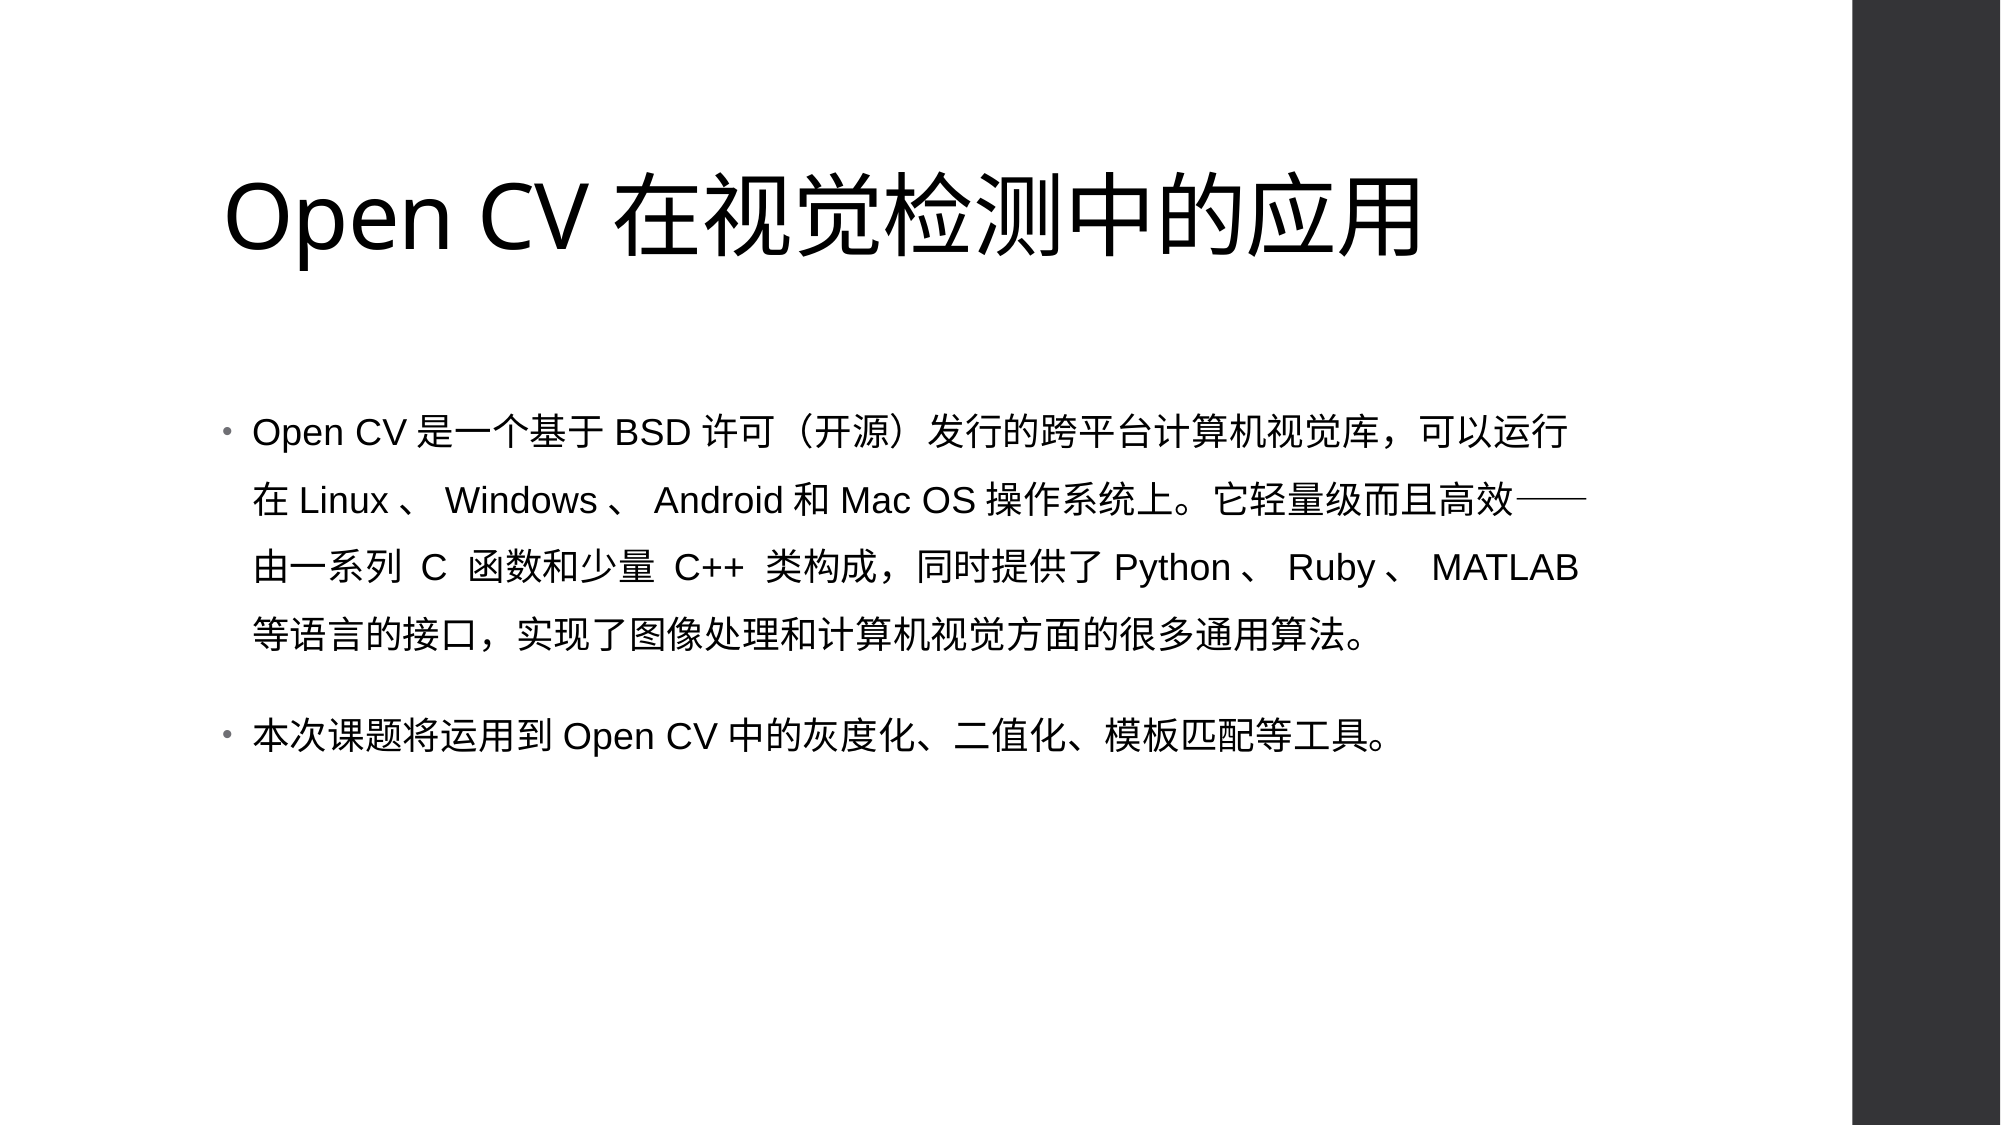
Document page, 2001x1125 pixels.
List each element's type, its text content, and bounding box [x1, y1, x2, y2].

title Open CV在视觉检测中的应用 [206, 60, 1797, 278]
list Open CV是一个基于BSD许可（开源）发行的跨平台计算机视觉库，可以运行在Linux、Windows、Android和Mac OS操作系统上。它轻量级而且高效——由一系列 C 函数和少量 C++ 类构成，同时提供了Python、Ruby、MATLAB等语言的接口，实现了图像处理和计算机视觉方面的很多通用算法。 本次课题将运用到Open CV中的灰度化、二值化、模板匹配等工具。 [206, 299, 1617, 1014]
